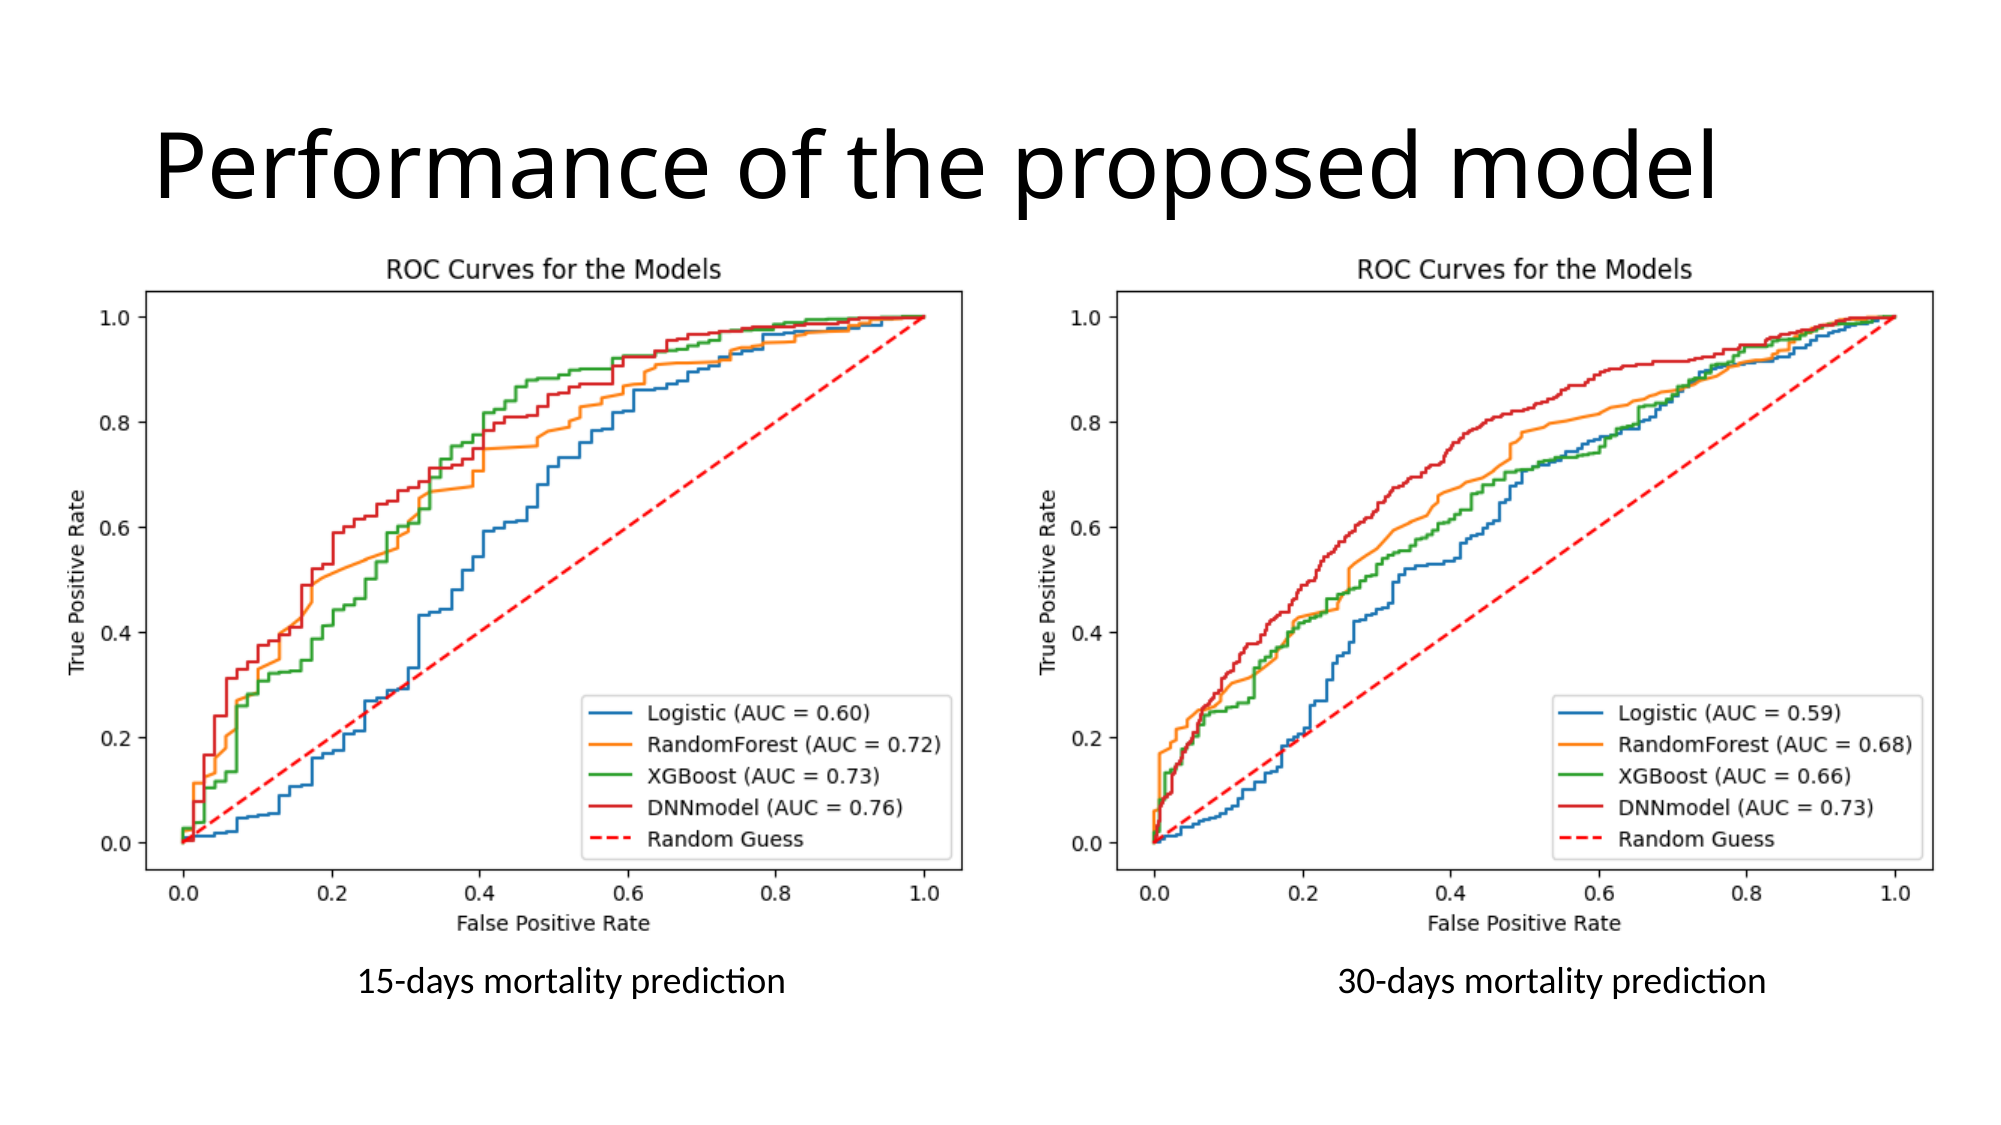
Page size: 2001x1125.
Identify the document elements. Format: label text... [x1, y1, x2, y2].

text_box 30-days mortality prediction [1322, 949, 1795, 1009]
picture [1025, 243, 1946, 949]
text_box 15-days mortality prediction [341, 949, 814, 1009]
title Performance of the proposed model [137, 59, 1863, 278]
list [54, 243, 975, 949]
